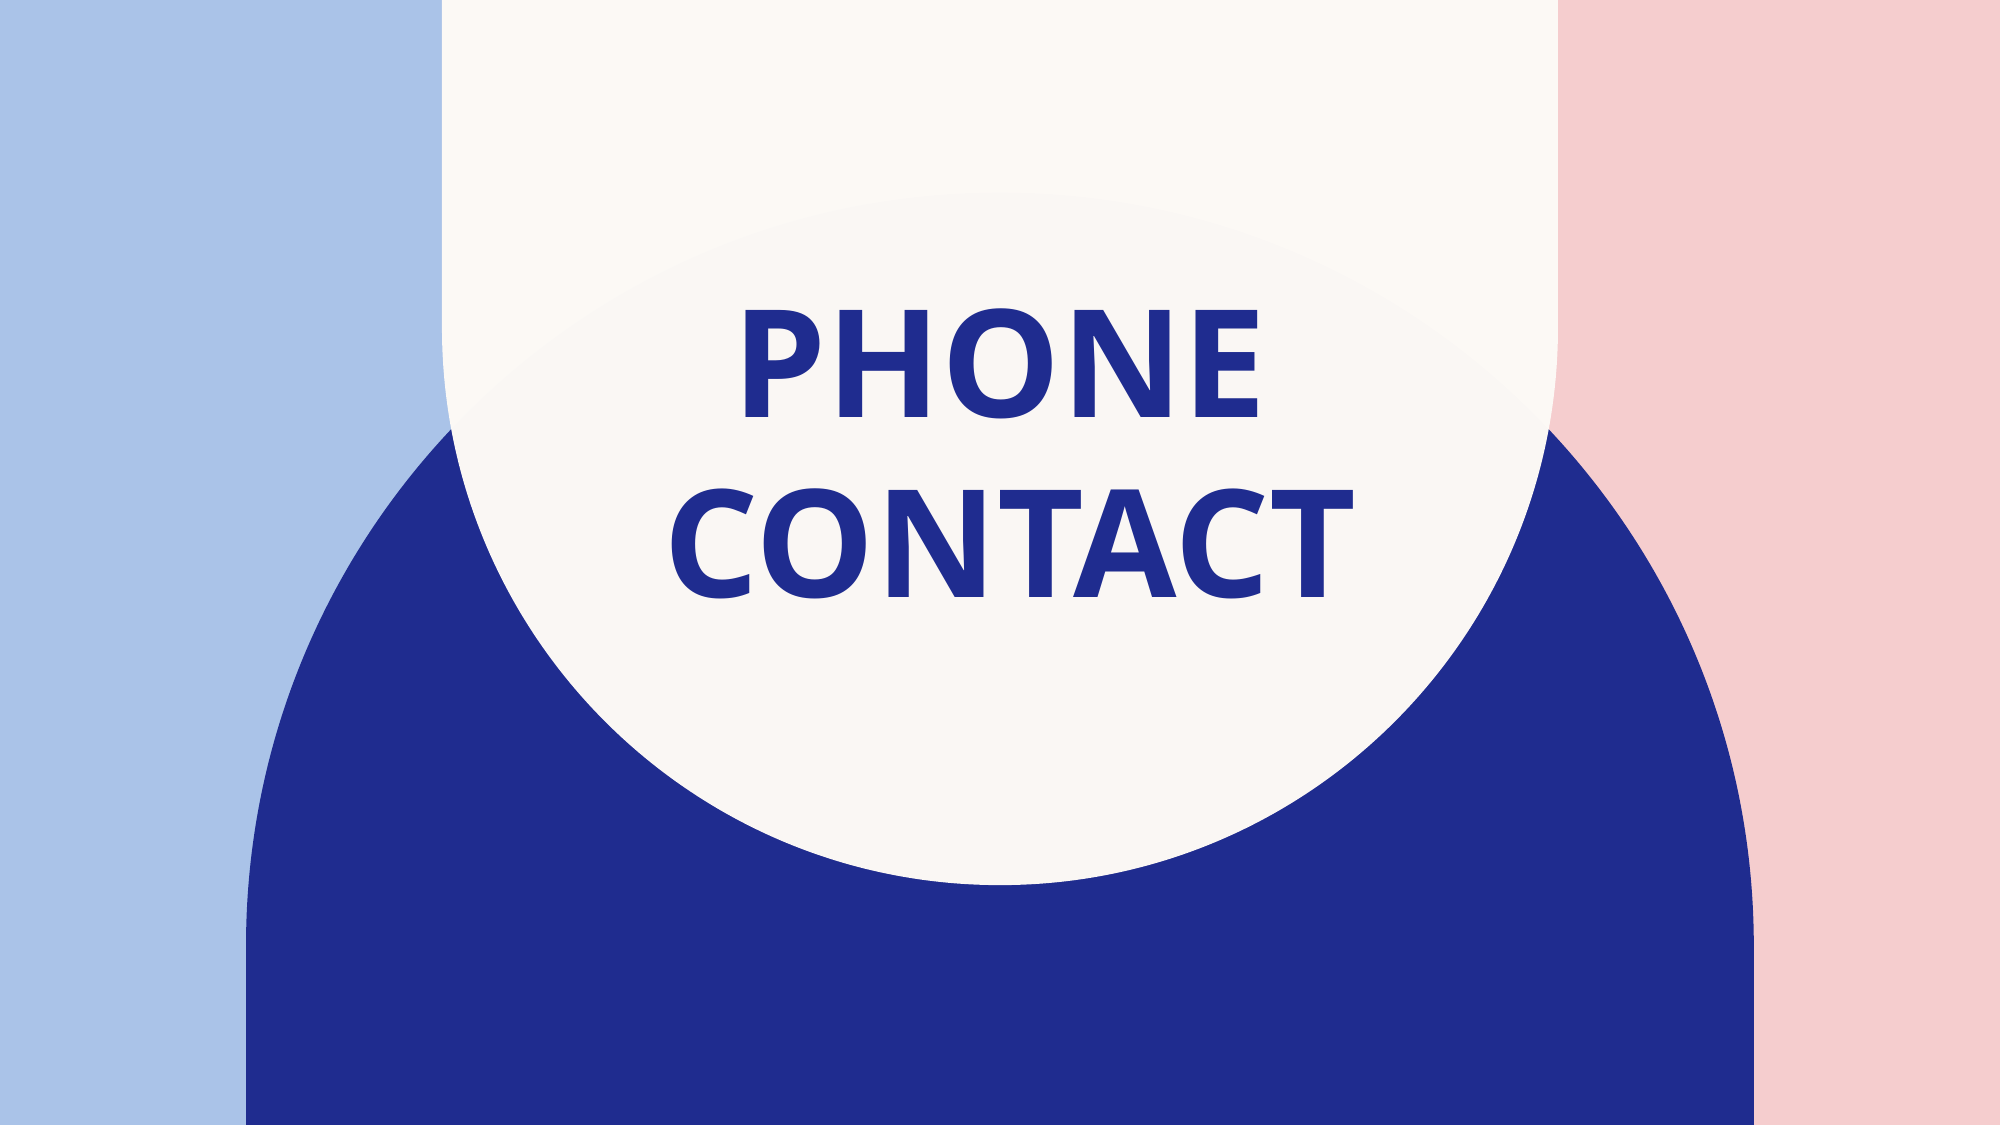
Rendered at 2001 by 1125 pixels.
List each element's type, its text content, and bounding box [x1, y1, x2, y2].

title Phone contact [475, 132, 1525, 762]
